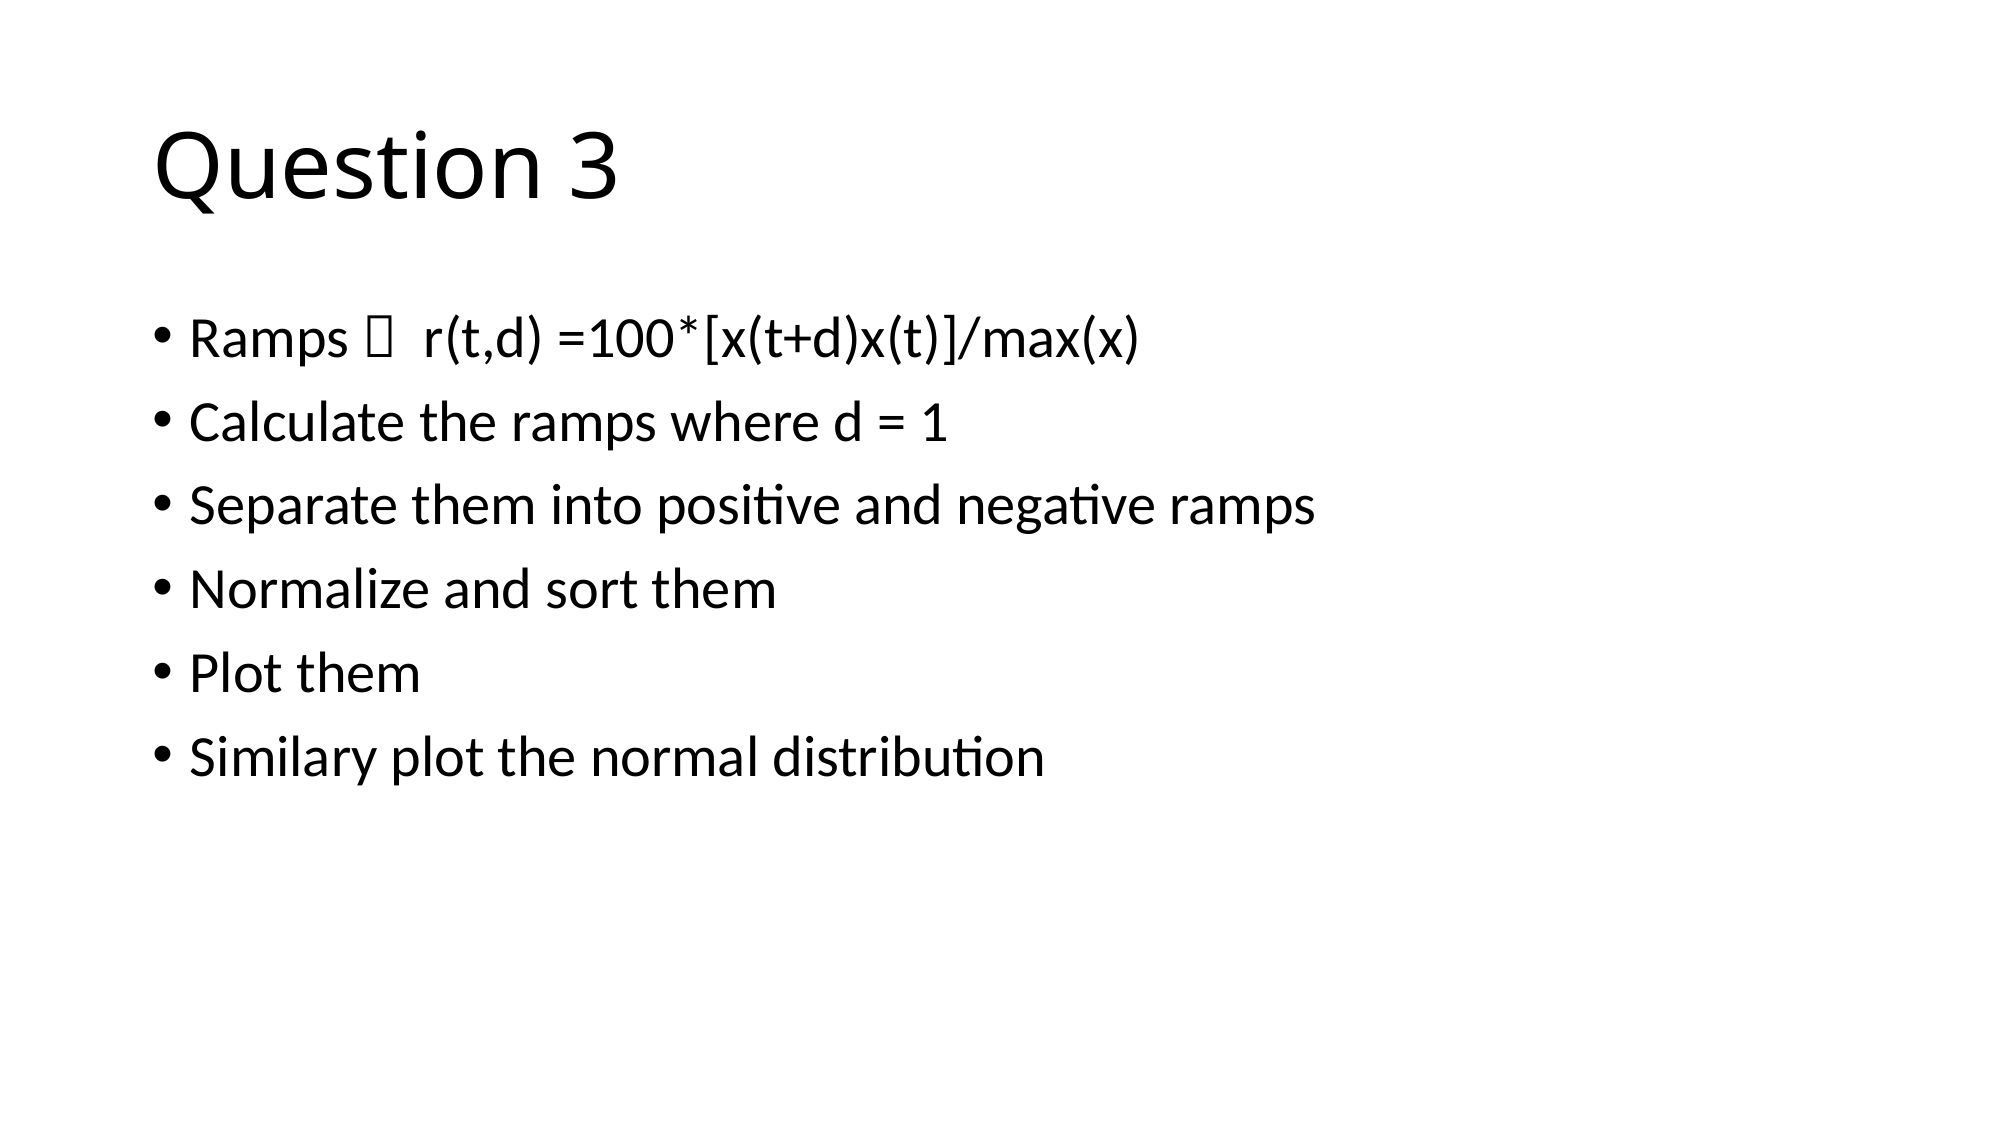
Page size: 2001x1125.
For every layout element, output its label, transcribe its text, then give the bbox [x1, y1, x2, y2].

title Question 3 [137, 59, 1863, 278]
list Ramps  r(t,d) =100*[x(t+d)x(t)]/max(x) Calculate the ramps where d = 1 Separate them into positive and negative ramps Normalize and sort them Plot them Similary plot the normal distribution [137, 299, 1863, 1014]
